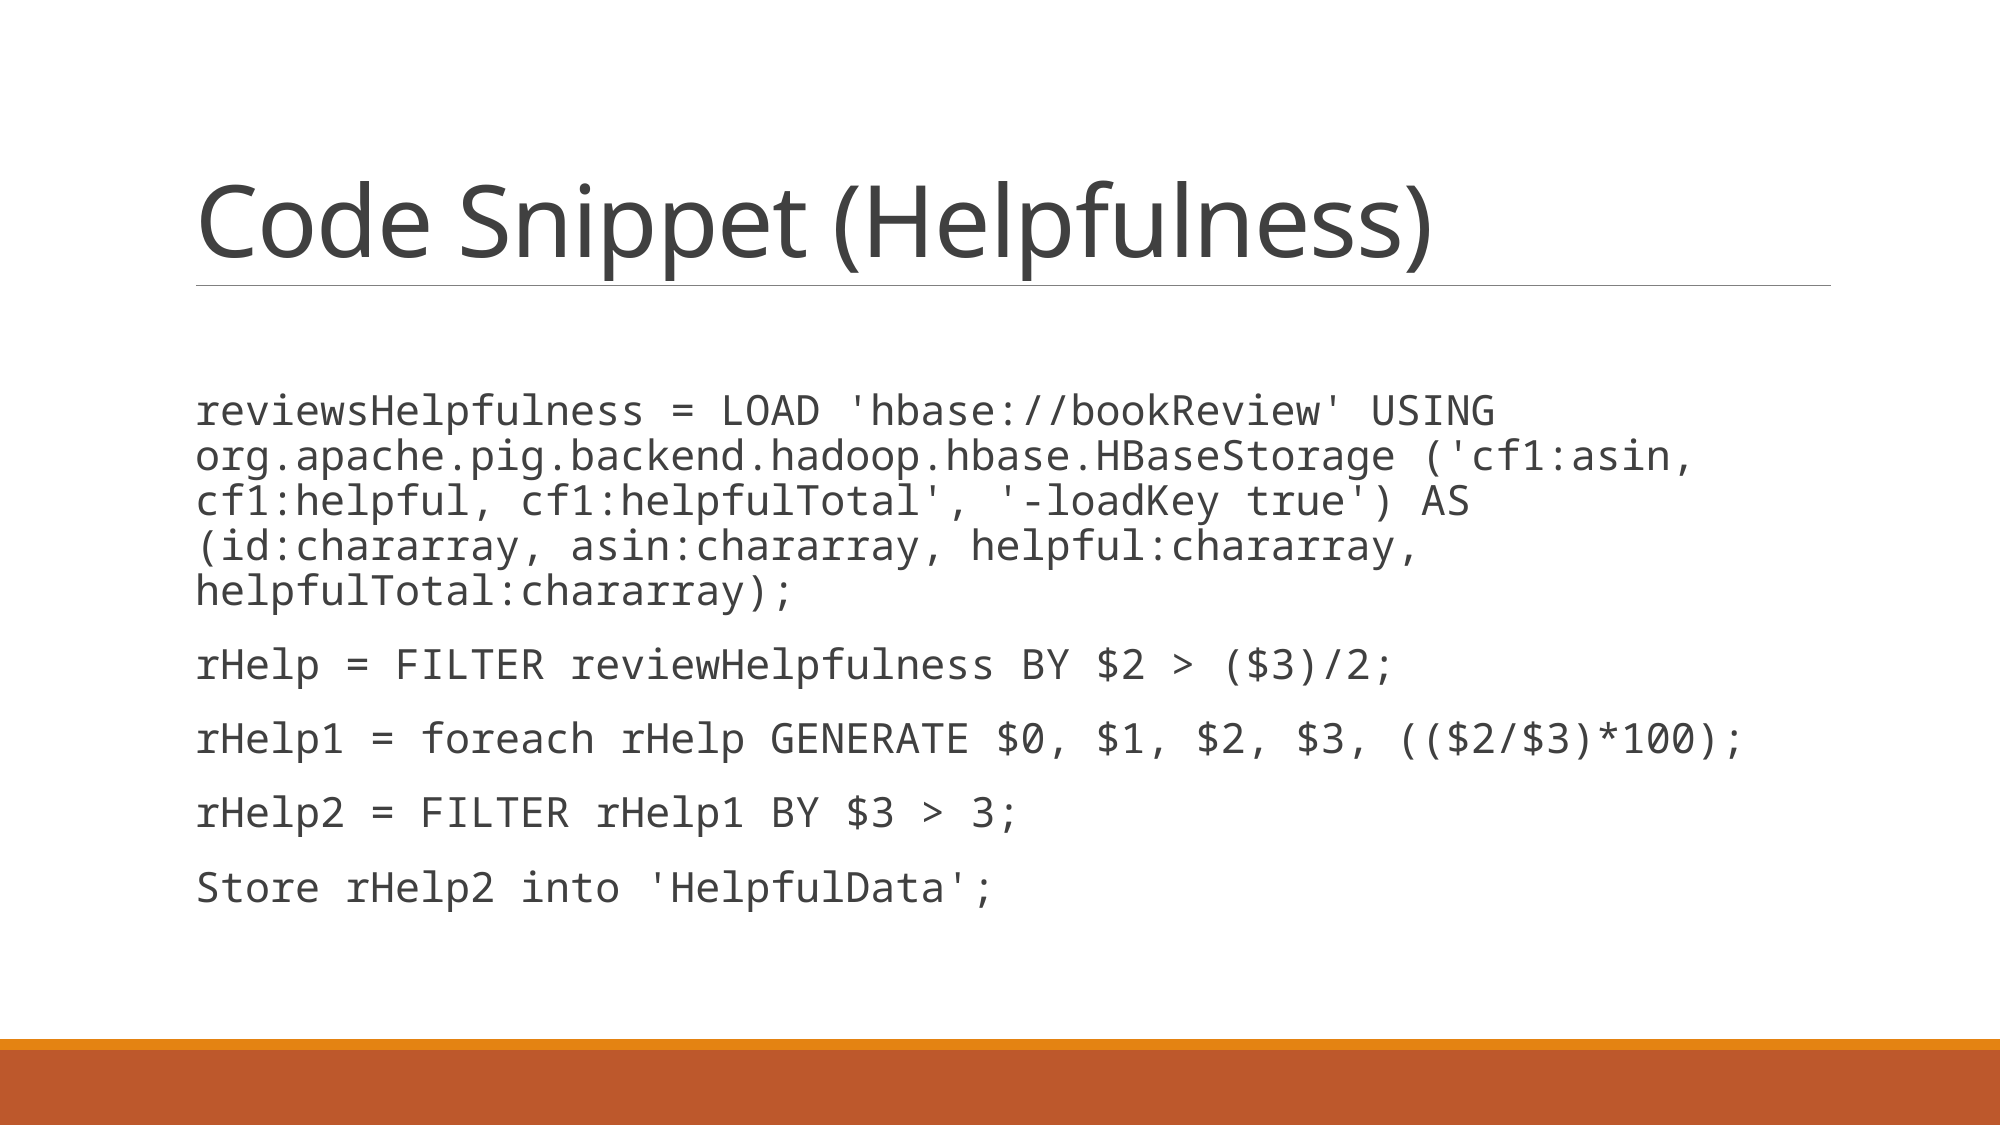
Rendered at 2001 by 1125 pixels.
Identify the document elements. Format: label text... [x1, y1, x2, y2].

title Code Snippet (Helpfulness) [180, 47, 1830, 285]
list reviewsHelpfulness = LOAD 'hbase://bookReview' USING org.apache.pig.backend.hadoop.hbase.HBaseStorage ('cf1:asin, cf1:helpful, cf1:helpfulTotal', '-loadKey true') AS (id:chararray, asin:chararray, helpful:chararray, helpfulTotal:chararray); rHelp = FILTER reviewHelpfulness BY $2 > ($3)/2; rHelp1 = foreach rHelp GENERATE $0, $1, $2, $3, (($2/$3)*100); rHelp2 = FILTER rHelp1 BY $3 > 3; Store rHelp2 into 'HelpfulData'; [180, 302, 1830, 963]
